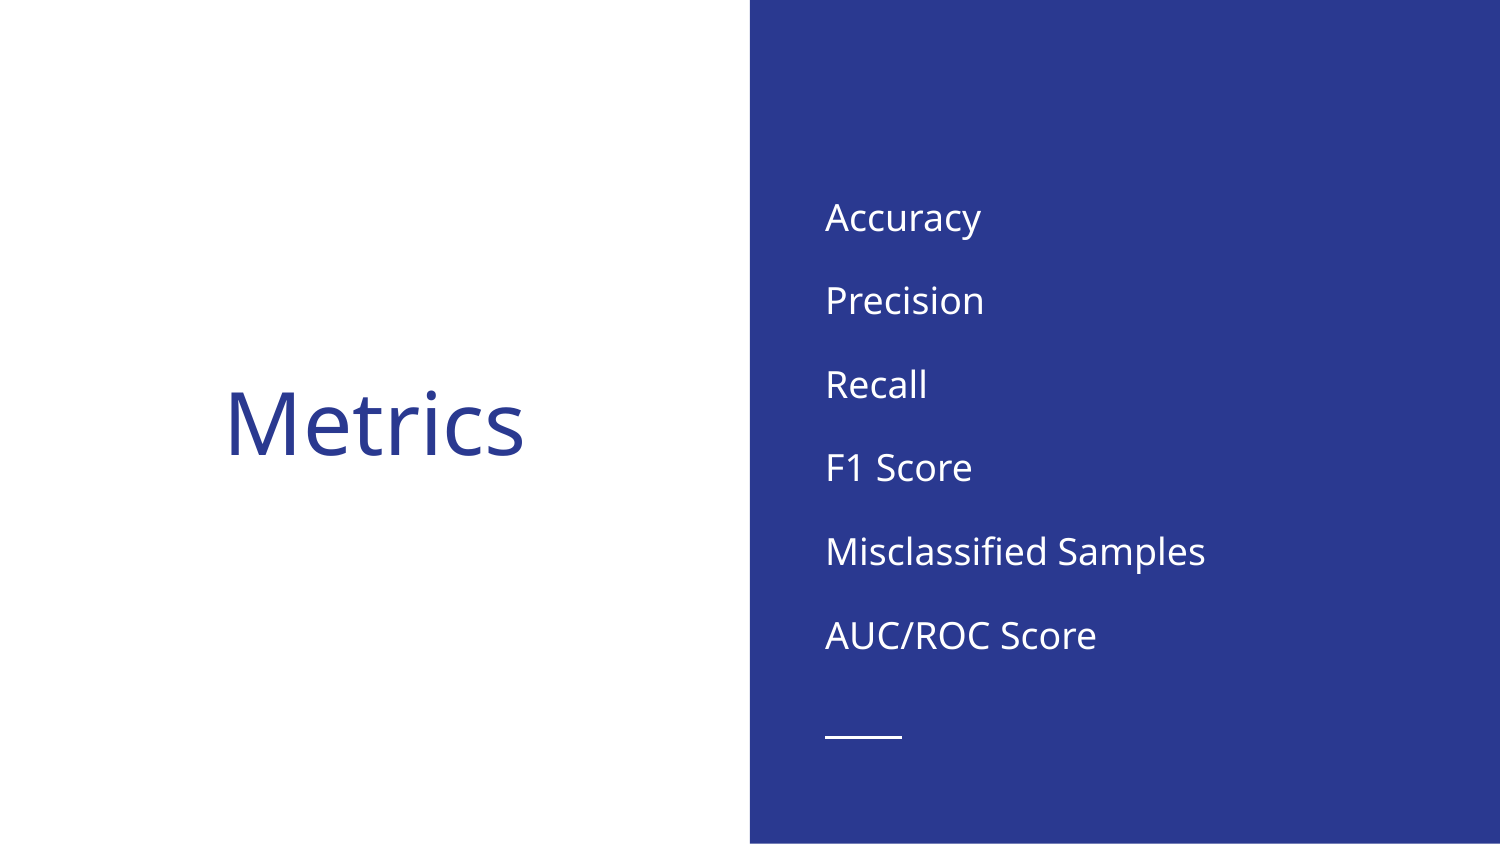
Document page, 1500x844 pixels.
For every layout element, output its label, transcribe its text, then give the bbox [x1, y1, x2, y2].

list Accuracy Precision Recall F1 Score Misclassified Samples AUC/ROC Score [810, 118, 1440, 725]
title Metrics [43, 284, 708, 560]
